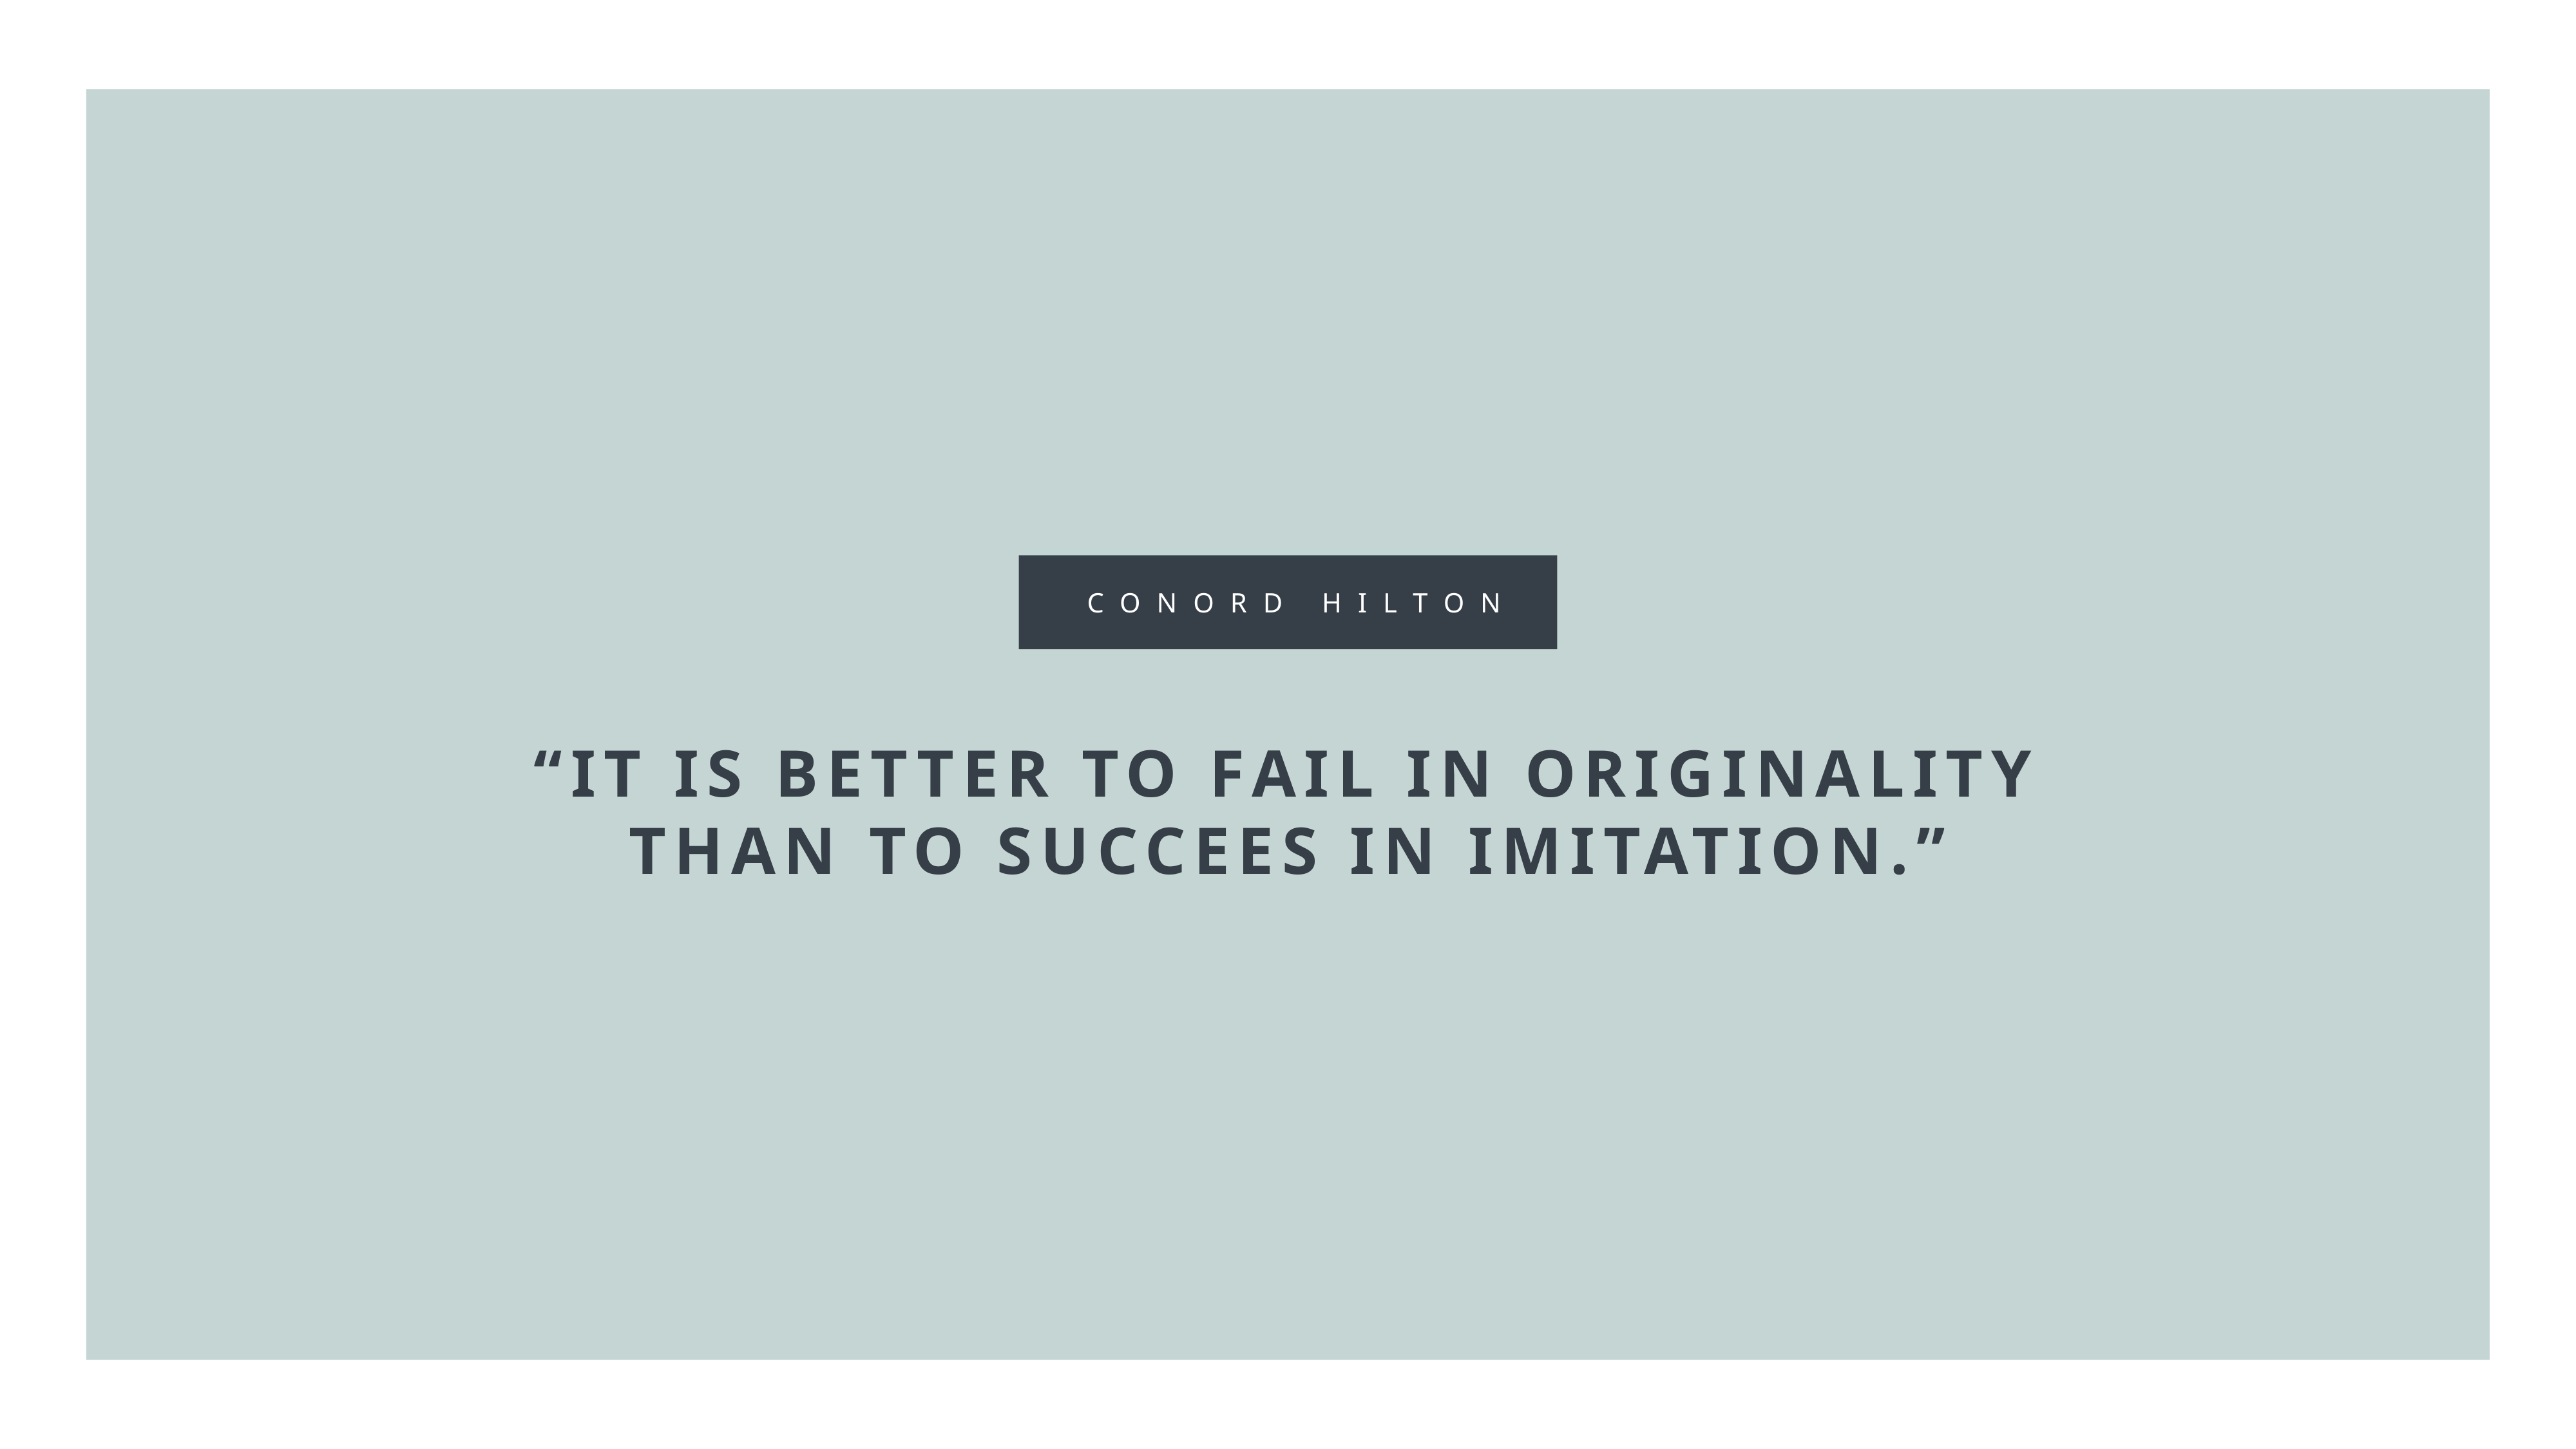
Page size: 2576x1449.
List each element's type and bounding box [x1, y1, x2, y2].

text_box [1018, 555, 1558, 650]
picture [86, 89, 2490, 1360]
